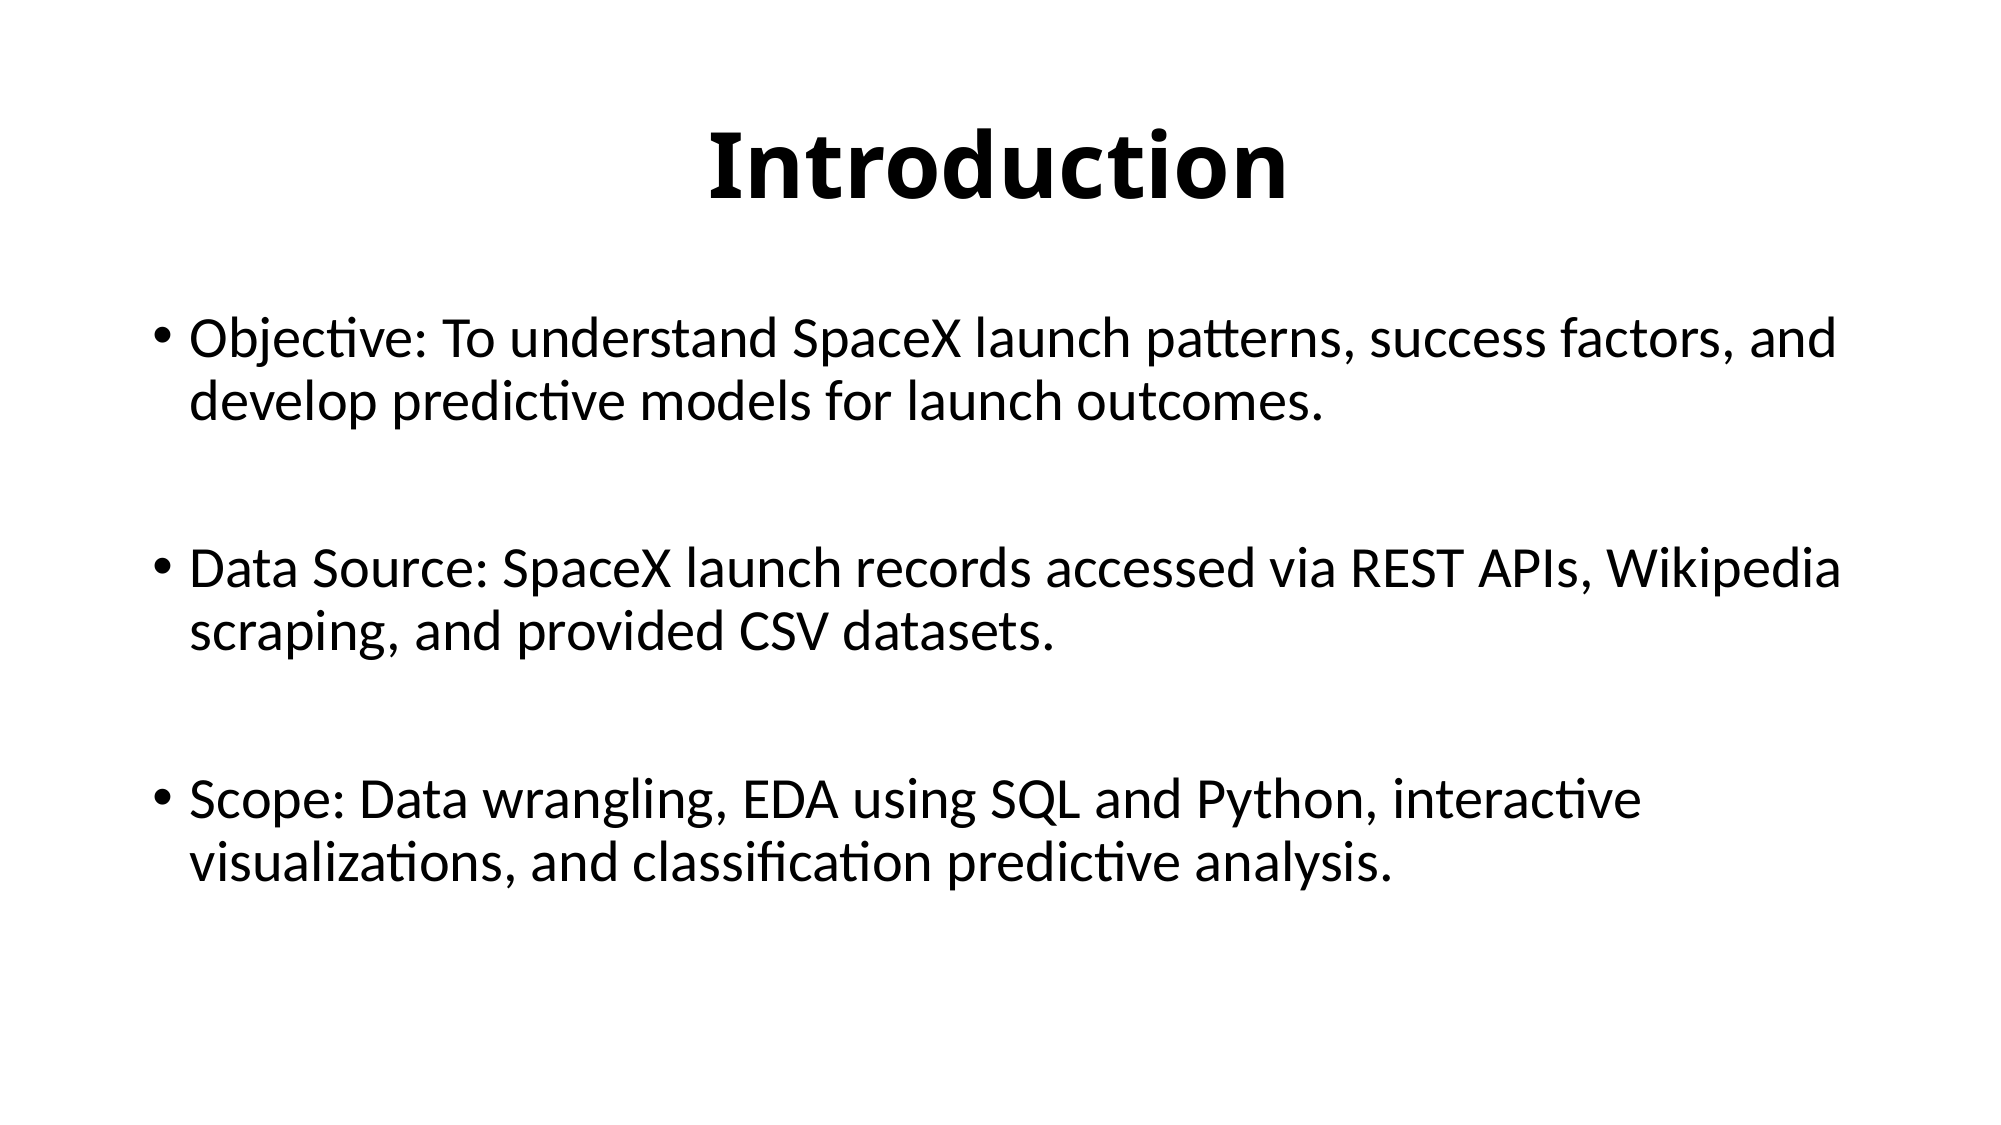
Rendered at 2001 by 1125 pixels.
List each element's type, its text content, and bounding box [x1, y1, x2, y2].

title Introduction [137, 59, 1863, 278]
list Objective: To understand SpaceX launch patterns, success factors, and develop predictive models for launch outcomes. Data Source: SpaceX launch records accessed via REST APIs, Wikipedia scraping, and provided CSV datasets. Scope: Data wrangling, EDA using SQL and Python, interactive visualizations, and classification predictive analysis. [137, 299, 1863, 1014]
